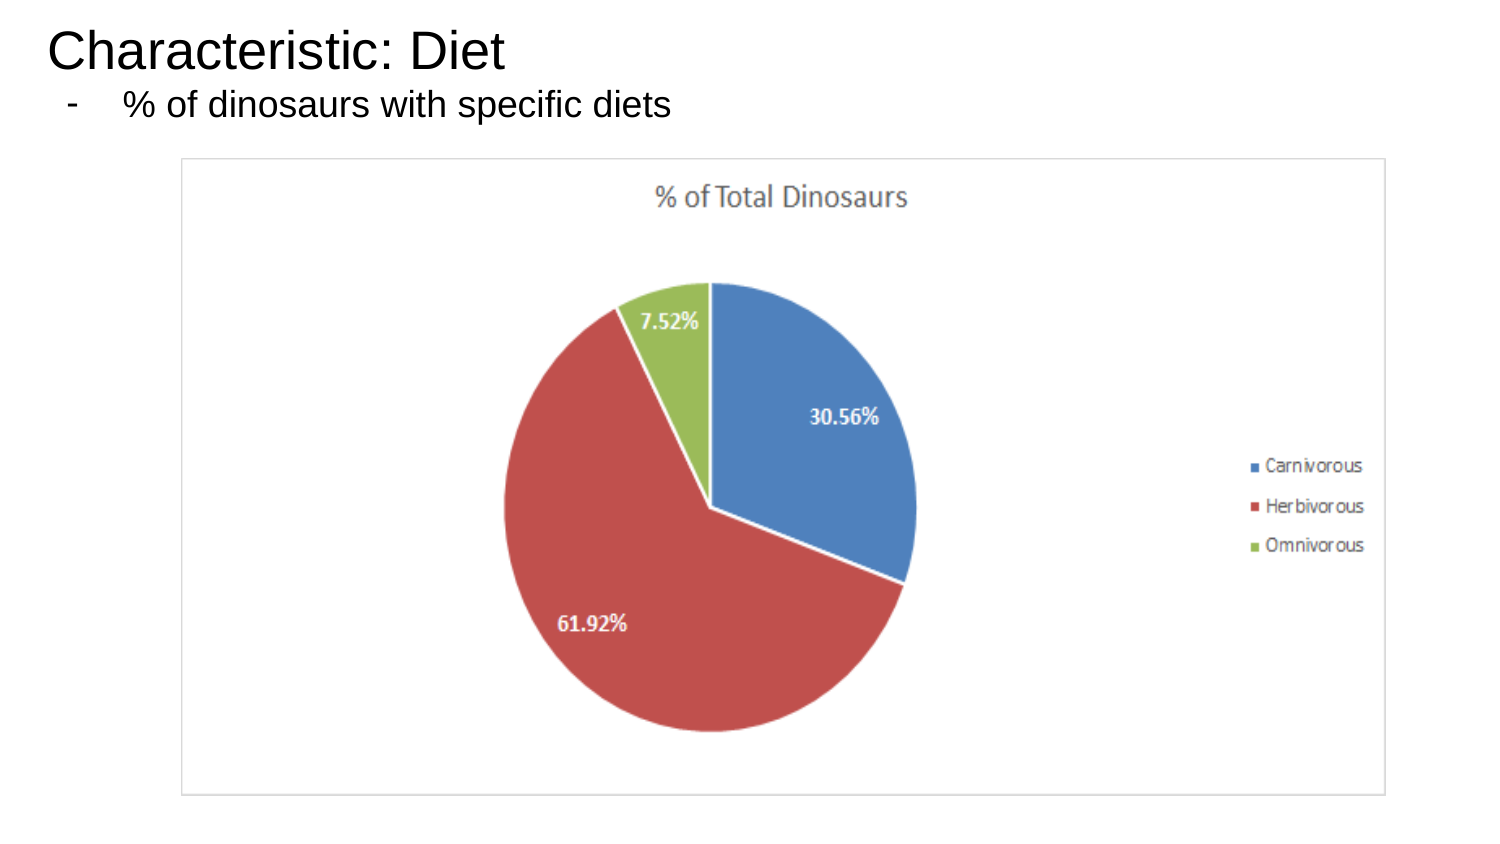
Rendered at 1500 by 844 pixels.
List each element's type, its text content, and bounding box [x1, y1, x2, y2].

picture [180, 158, 1386, 797]
text_box Characteristic: Diet % of dinosaurs with specific diets [32, 0, 1423, 140]
